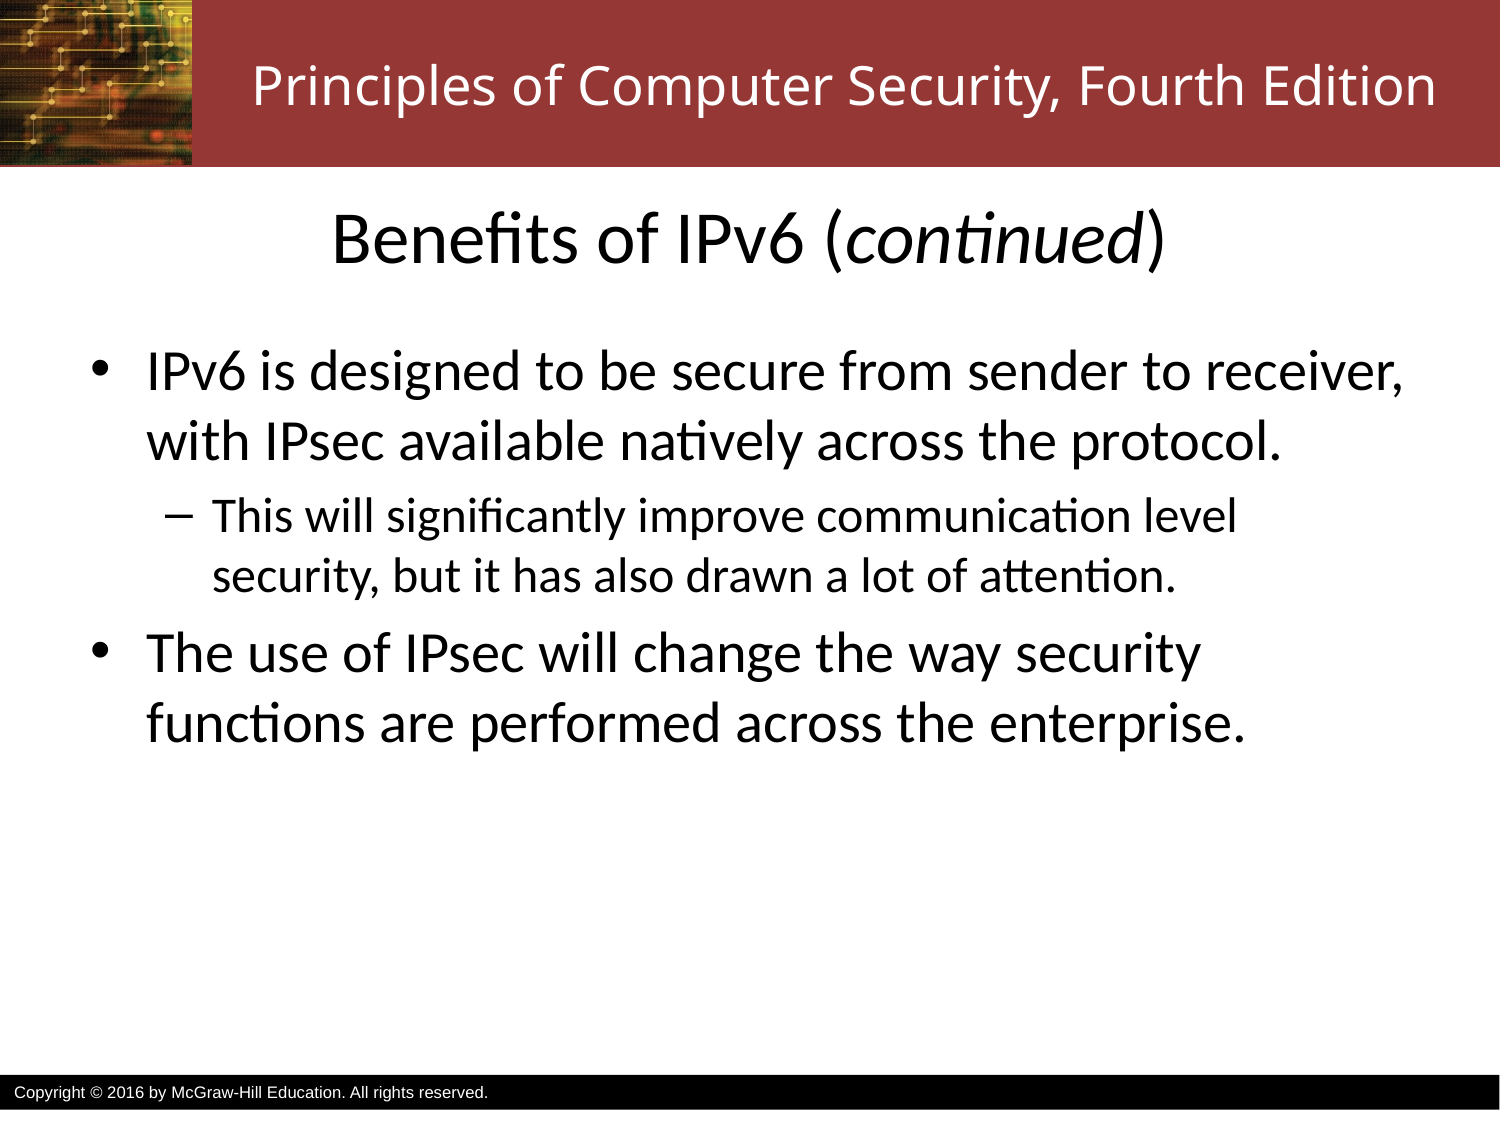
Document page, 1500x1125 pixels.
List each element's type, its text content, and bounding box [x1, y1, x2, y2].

title Benefits of IPv6 (continued) [75, 181, 1425, 324]
list IPv6 is designed to be secure from sender to receiver, with IPsec available natively across the protocol. This will significantly improve communication level security, but it has also drawn a lot of attention. The use of IPsec will change the way security functions are performed across the enterprise. [75, 324, 1425, 1005]
picture [0, 0, 192, 165]
